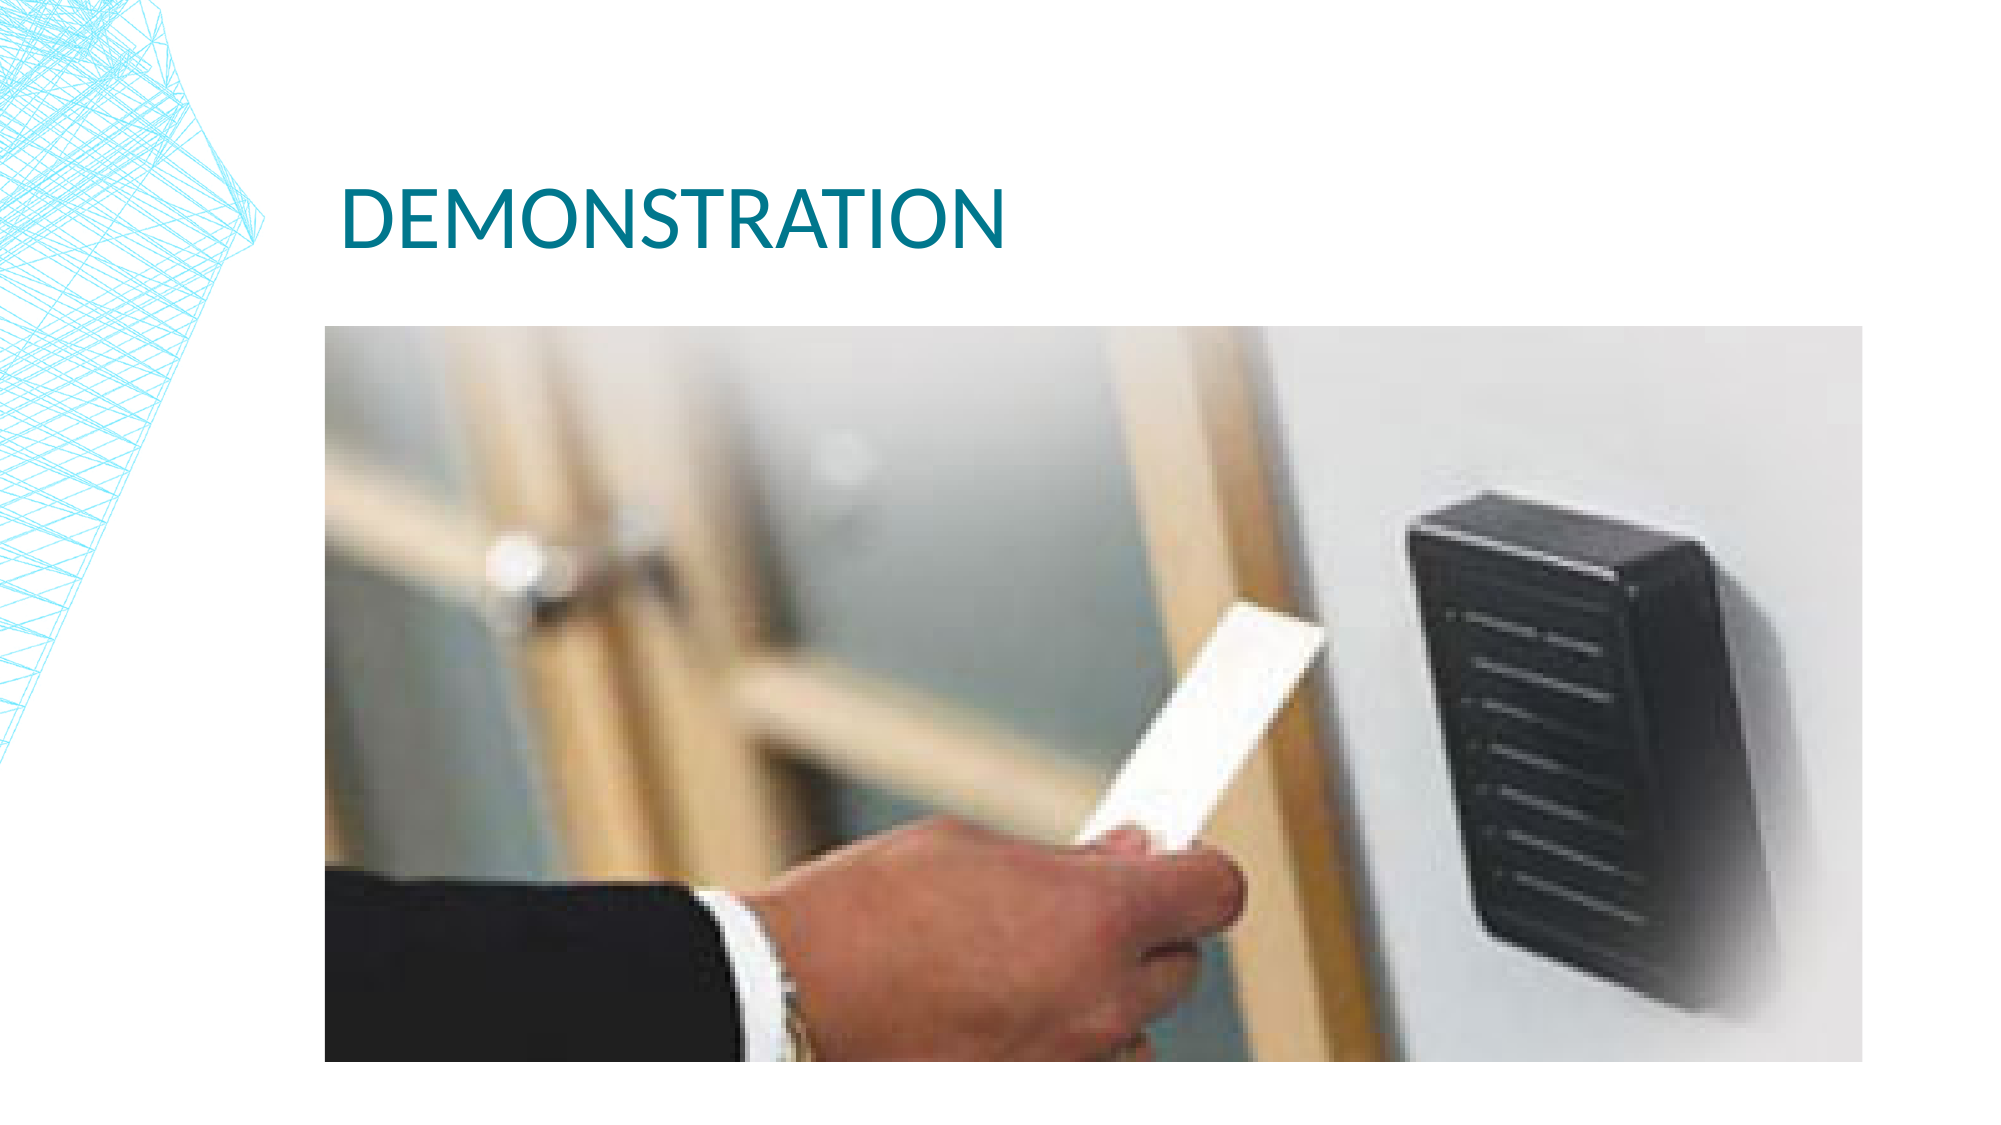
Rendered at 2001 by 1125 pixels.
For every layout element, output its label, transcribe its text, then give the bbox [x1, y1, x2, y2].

title demonstration [324, 62, 1863, 275]
picture [0, 0, 2001, 1125]
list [324, 326, 1863, 1062]
